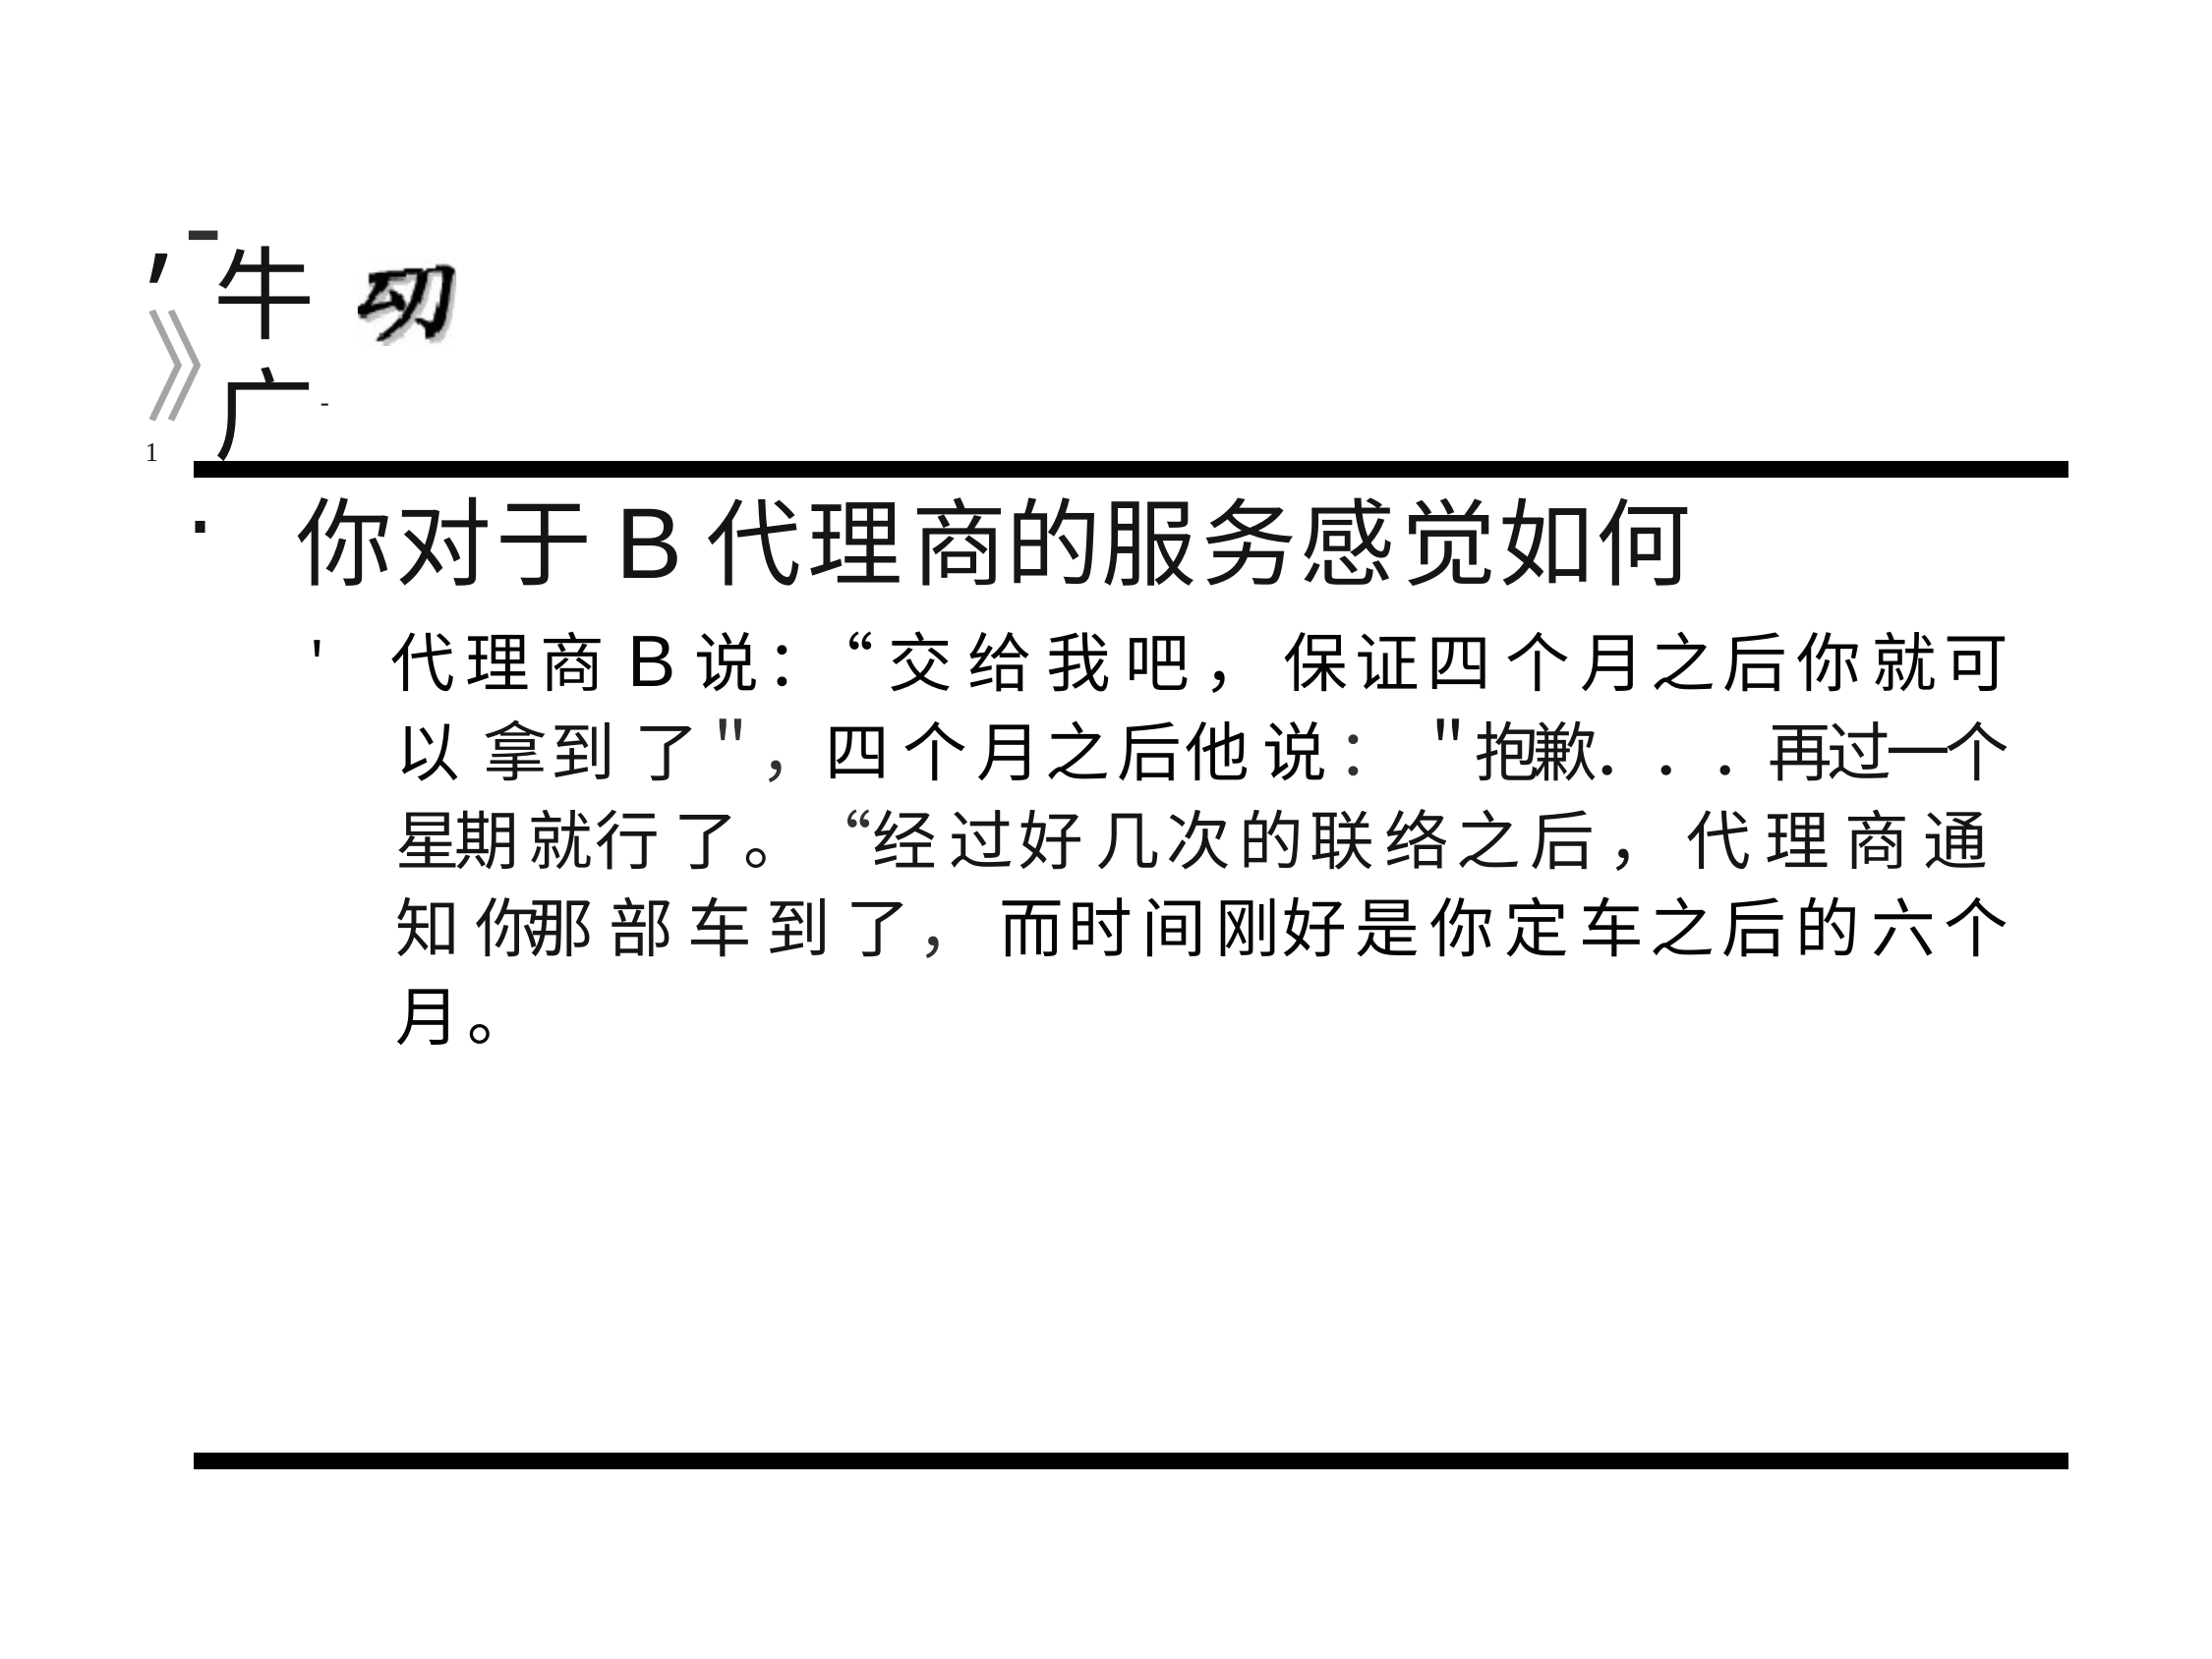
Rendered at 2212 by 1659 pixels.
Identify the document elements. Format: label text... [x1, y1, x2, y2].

text_box [392, 257, 457, 346]
text_box 牛广 [211, 227, 375, 453]
text_box 你对于B代理商的服务感觉如何 ' 代理商B说：“ 交 给 我 吧 ， 保证四 个月之后你就可以 拿到 了＂，四个月之后他说： ＂抱歉．．．再过一个星期 就行 了。“经过好几次的联络之后， 代 理 商 通 知 你 那 部 车 到 了， 而时间刚好是你定车之后的六个月。 [183, 453, 2022, 1054]
title ,- 》 - 1 [143, 144, 392, 468]
